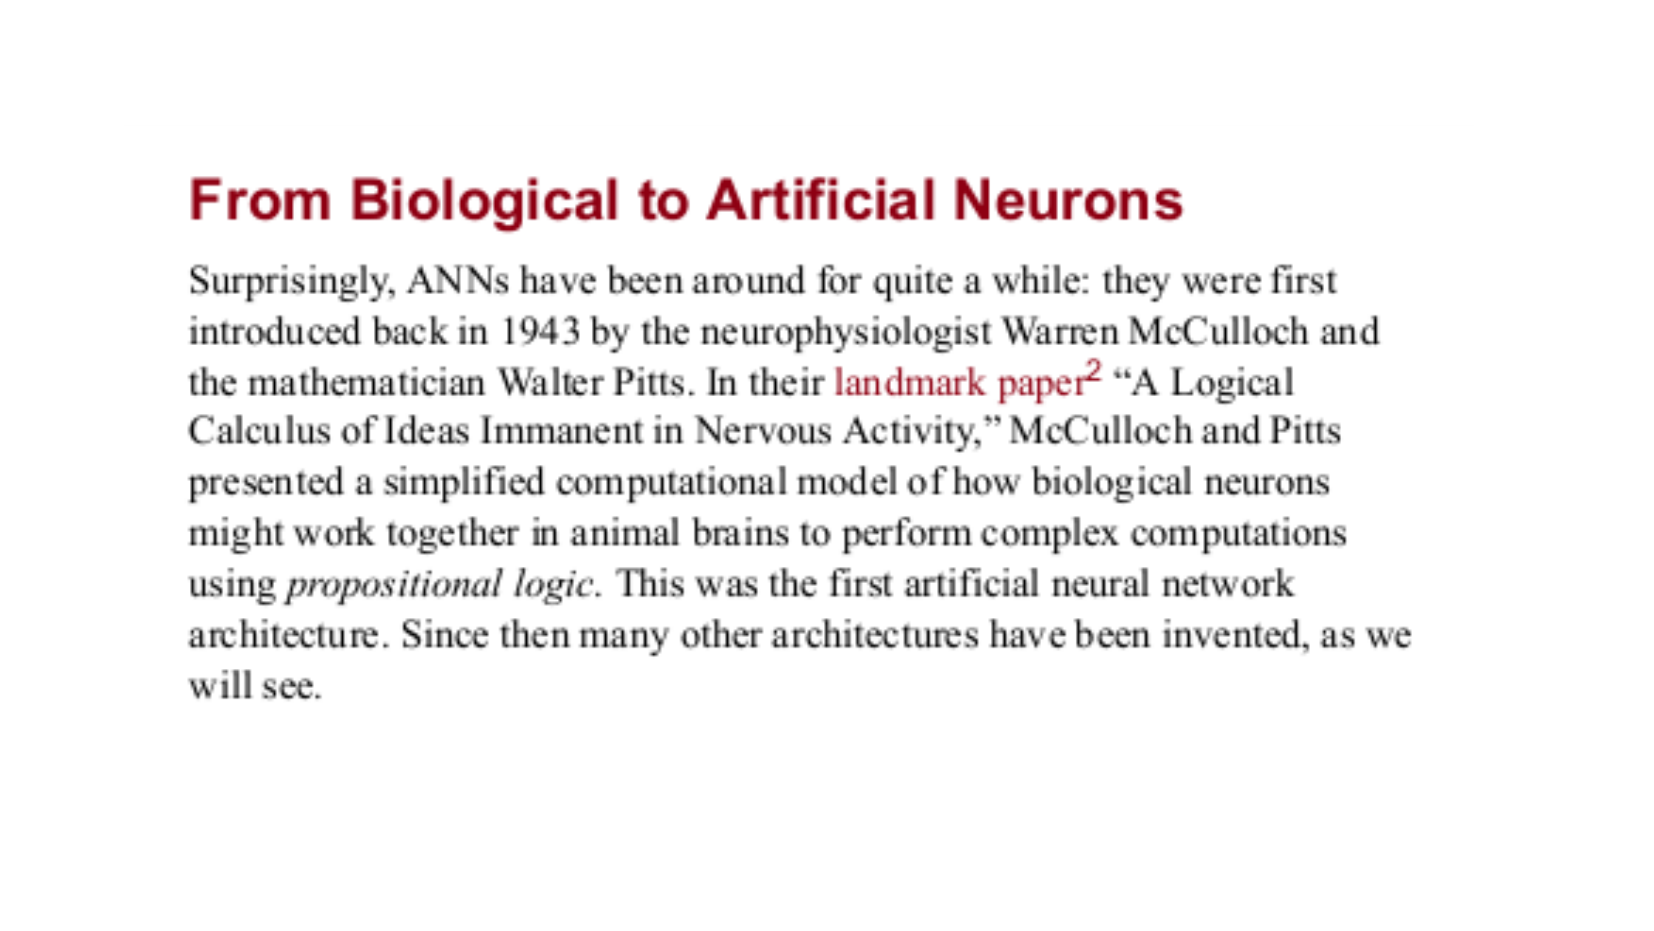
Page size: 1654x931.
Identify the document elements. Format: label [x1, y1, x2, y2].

picture [123, 124, 1475, 720]
